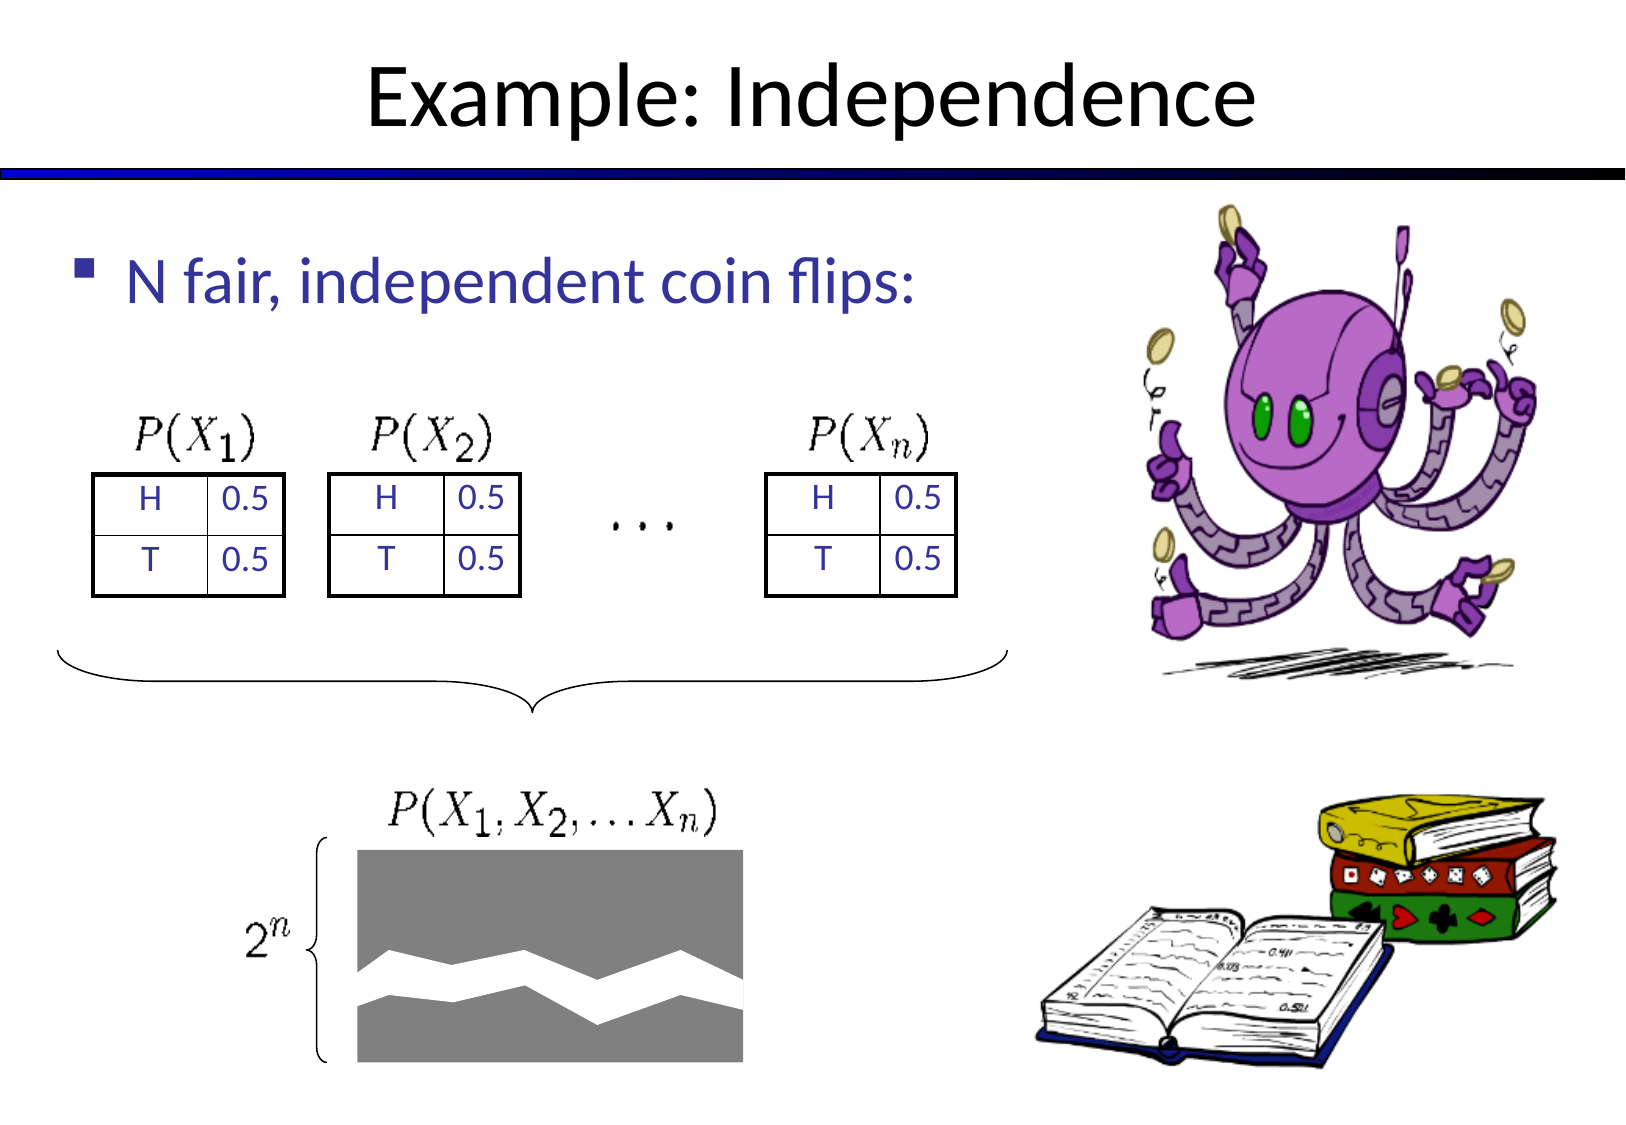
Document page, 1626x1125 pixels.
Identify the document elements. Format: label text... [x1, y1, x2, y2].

picture [132, 412, 255, 462]
table_cell 0.5 [445, 536, 518, 594]
picture [804, 412, 929, 462]
table_cell 0.5 [881, 536, 954, 594]
table_header H [331, 476, 443, 534]
text_box [57, 650, 1008, 713]
table_cell T [331, 536, 443, 594]
picture [610, 519, 675, 535]
table_header 0.5 [881, 476, 954, 534]
text_box [306, 837, 327, 1063]
table_header 0.5 [445, 476, 518, 534]
picture [368, 412, 491, 462]
table_header H [95, 477, 207, 535]
picture [1119, 188, 1551, 696]
text_box [357, 986, 744, 1063]
picture [245, 916, 290, 959]
picture [1027, 778, 1577, 1085]
picture [387, 787, 717, 837]
list N fair, independent coin flips: [53, 228, 1572, 1006]
title Example: Independence [0, 0, 1625, 184]
table_cell T [768, 536, 879, 594]
table_cell 0.5 [208, 536, 282, 594]
text_box [347, 949, 744, 1025]
table_header 0.5 [208, 477, 282, 535]
table_cell T [95, 536, 207, 594]
table_header H [768, 476, 879, 534]
text_box [357, 849, 744, 979]
